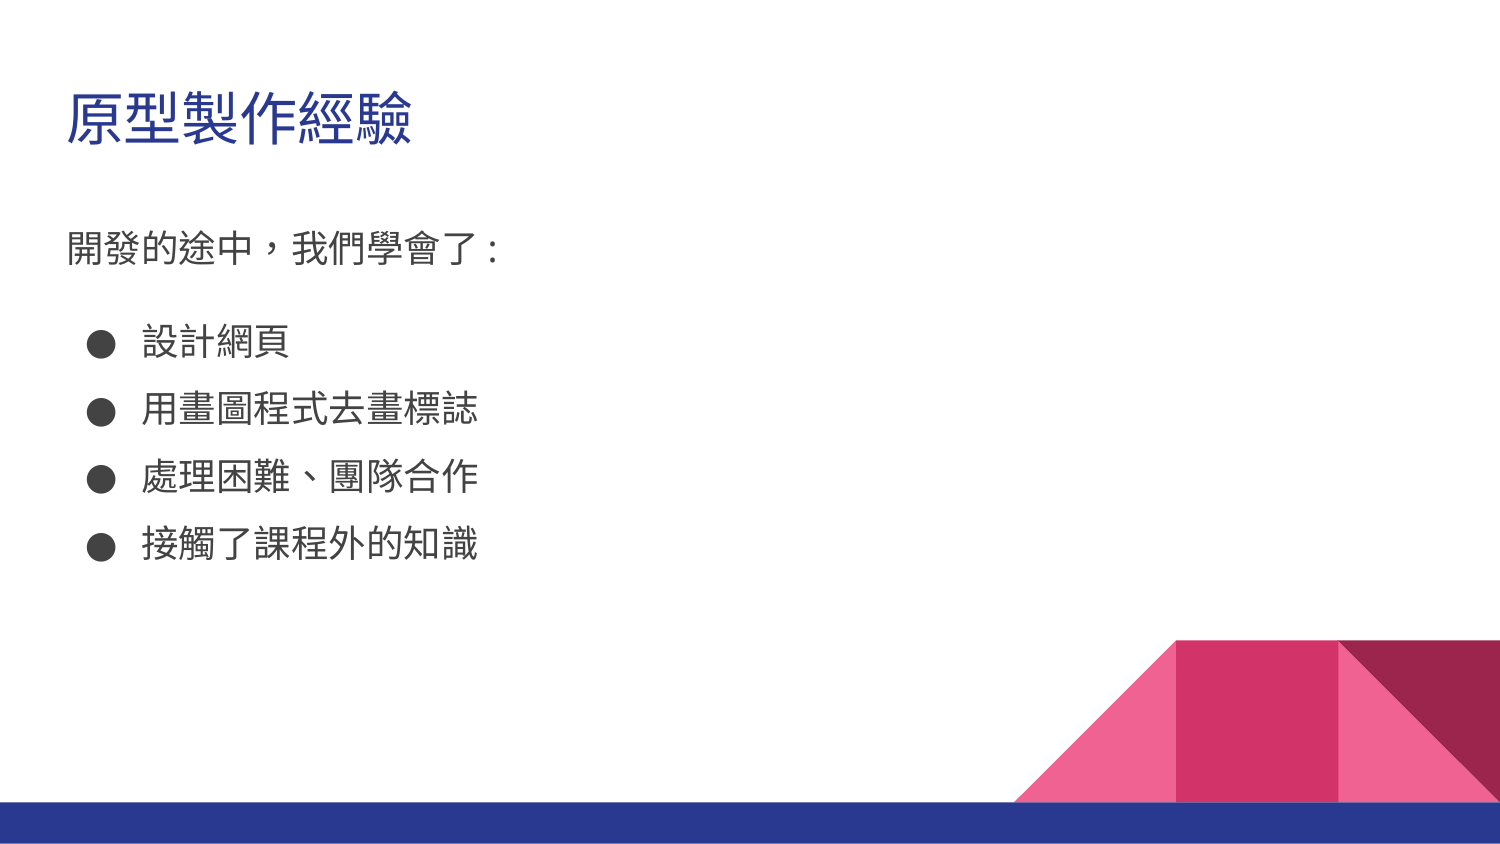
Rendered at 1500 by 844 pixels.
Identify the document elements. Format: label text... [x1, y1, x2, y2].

list 開發的途中，我們學會了: 設計網頁 用畫圖程式去畫標誌 處理困難、團隊合作 接觸了課程外的知識 [51, 203, 1449, 752]
title 原型製作經驗 [51, 67, 1449, 167]
